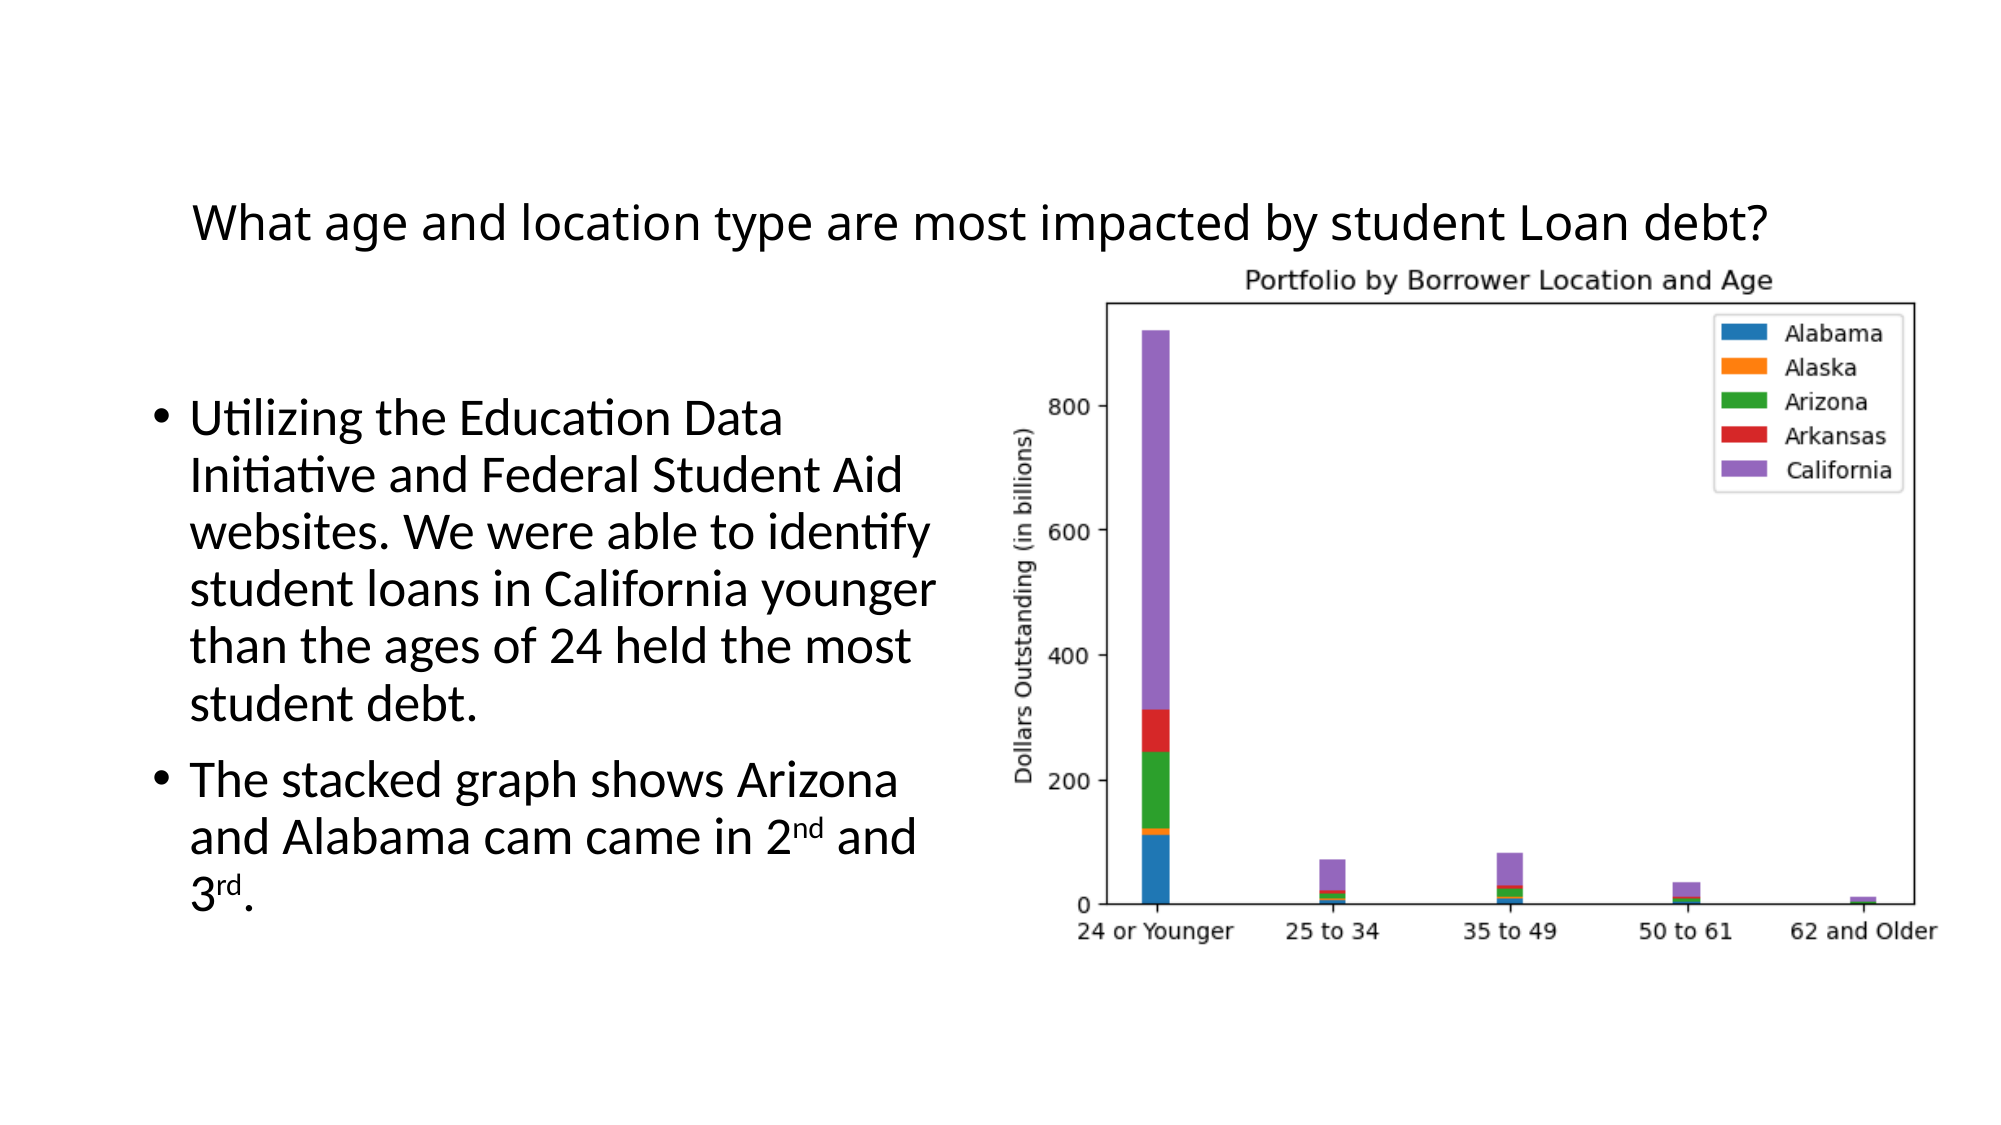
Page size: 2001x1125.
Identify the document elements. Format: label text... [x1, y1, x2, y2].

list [999, 254, 1953, 960]
list Utilizing the Education Data Initiative and Federal Student Aid websites. We were able to identify student loans in California younger than the ages of 24 held the most student debt. The stacked graph shows Arizona and Alabama cam came in 2nd and 3rd. [137, 299, 988, 1014]
title What age and location type are most impacted by student Loan debt? [177, 165, 1822, 283]
